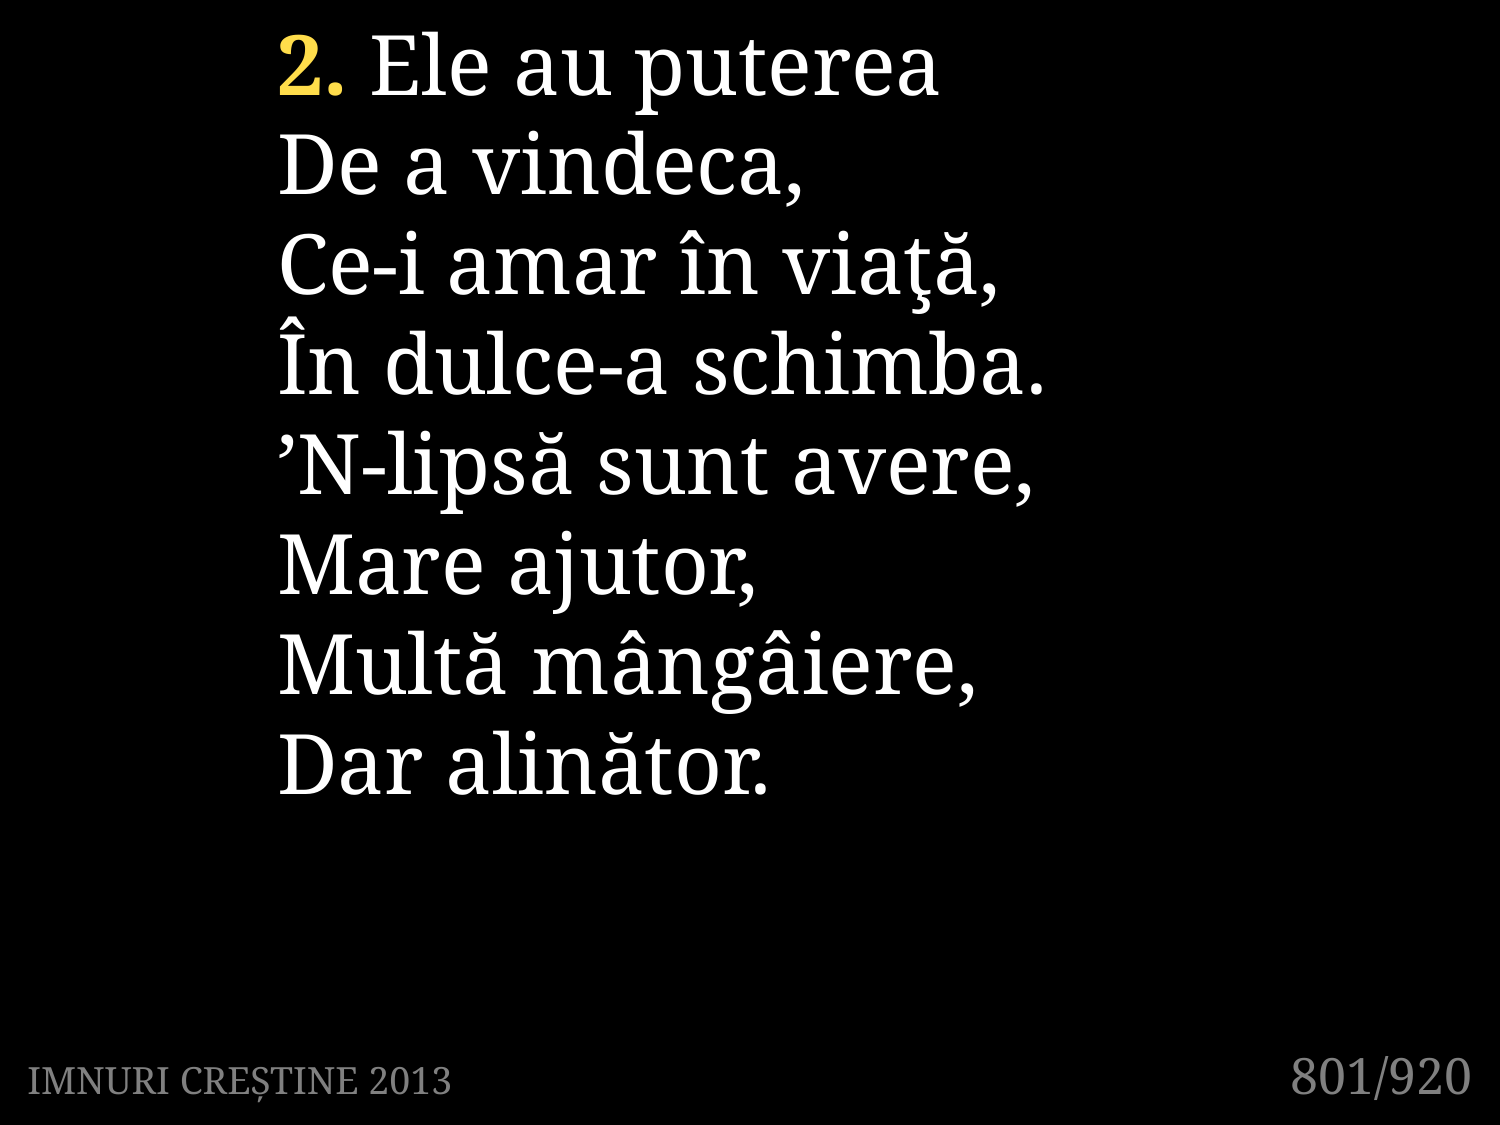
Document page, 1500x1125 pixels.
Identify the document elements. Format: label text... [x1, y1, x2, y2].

text_box 801/920 [637, 1037, 1488, 1113]
text_box IMNURI CREȘTINE 2013 [12, 1049, 637, 1110]
text_box 2. Ele au puterea De a vindeca, Ce-i amar în viaţă, În dulce-a schimba. ’N-lipsă sunt avere, Mare ajutor, Multă mângâiere, Dar alinător. [262, 4, 1500, 819]
